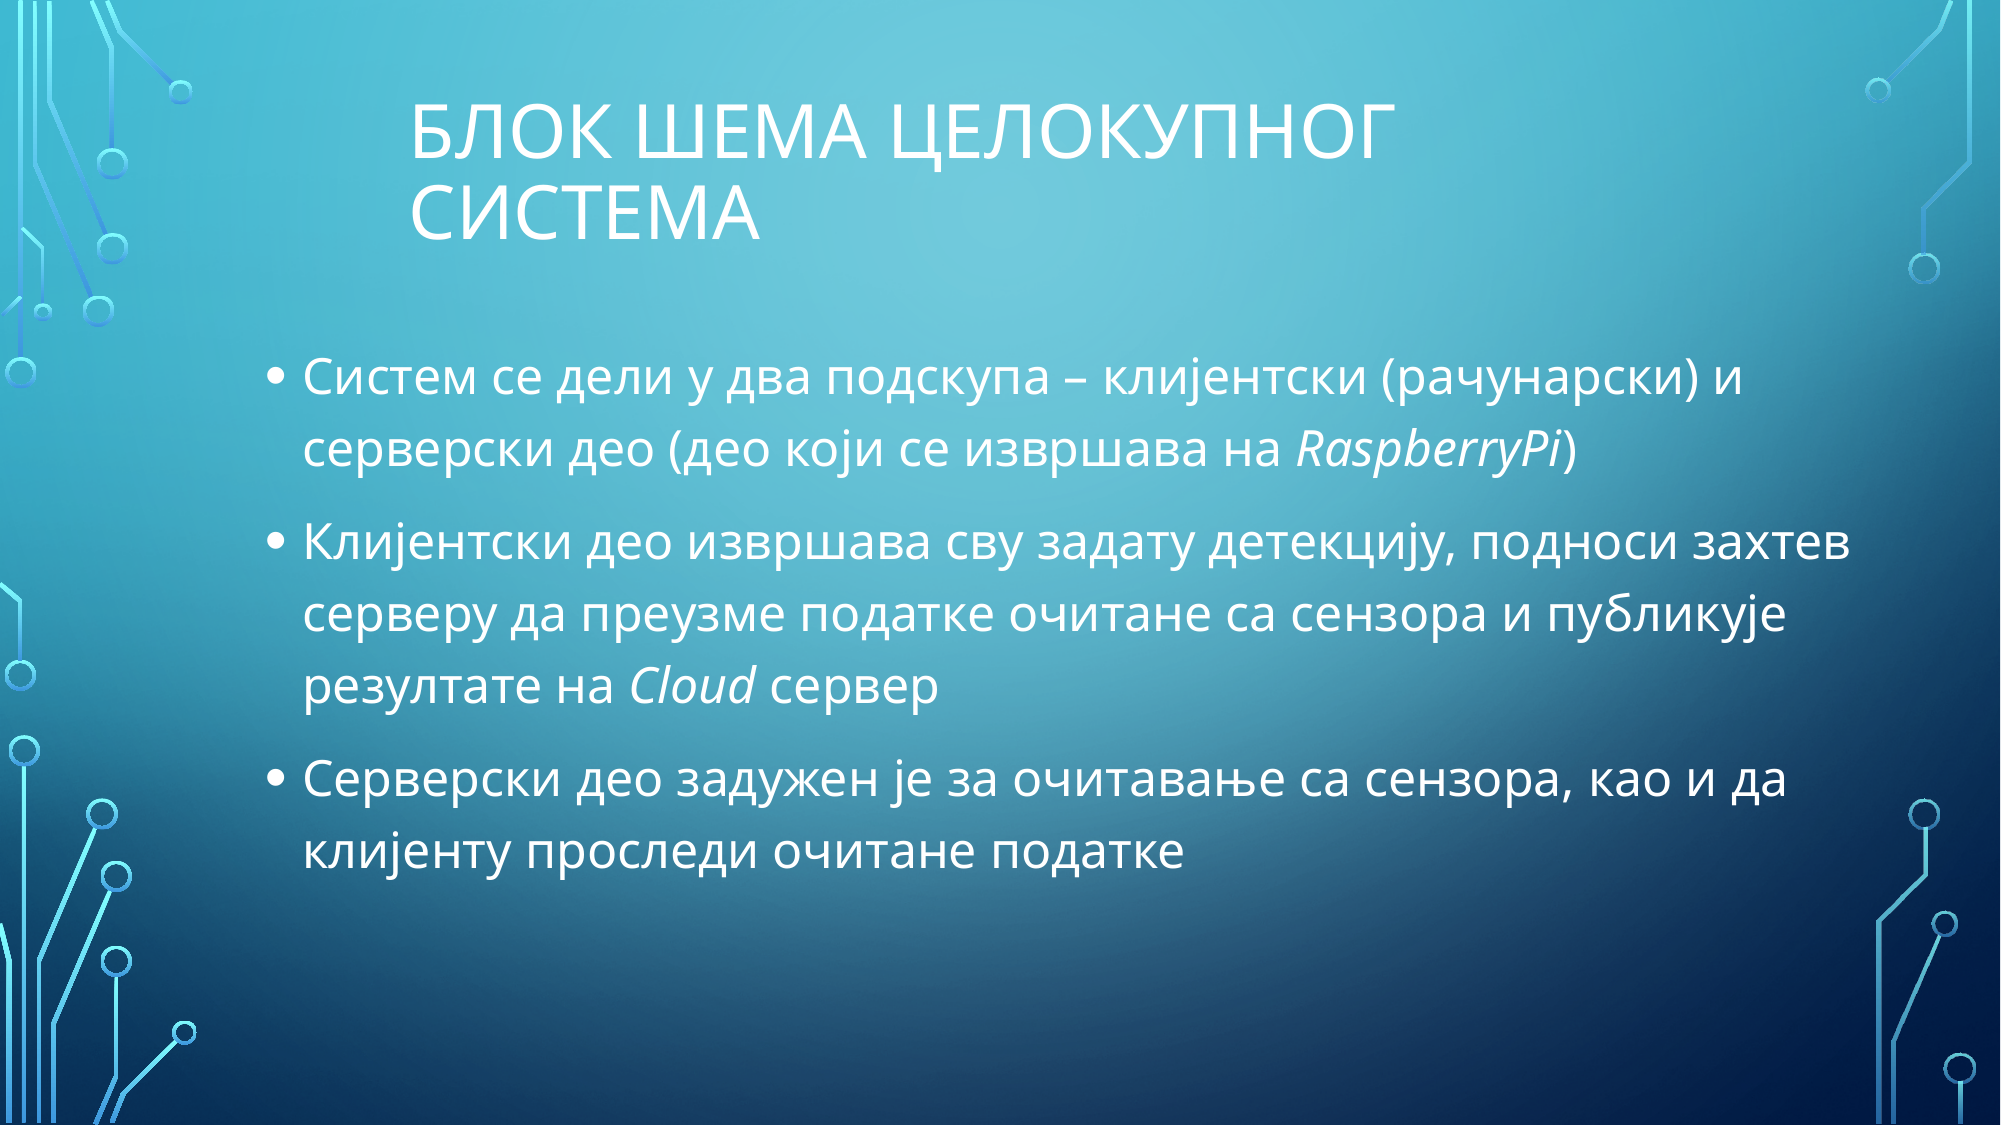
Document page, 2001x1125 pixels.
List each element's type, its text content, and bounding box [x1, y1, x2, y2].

list Систем се дели у два подскупа – клијентски (рачунарски) и серверски део (део који се извршава на RaspberryPi) Клијентски део извршава сву задату детекцију, подноси захтев серверу да преузме податке очитане са сензора и публикује резултате на Cloud сервер Серверски део задужен је за очитавање са сензора, као и да клијенту проследи очитане податке [249, 325, 1875, 907]
title БЛОК ШЕМА целокупног система [394, 56, 1687, 294]
